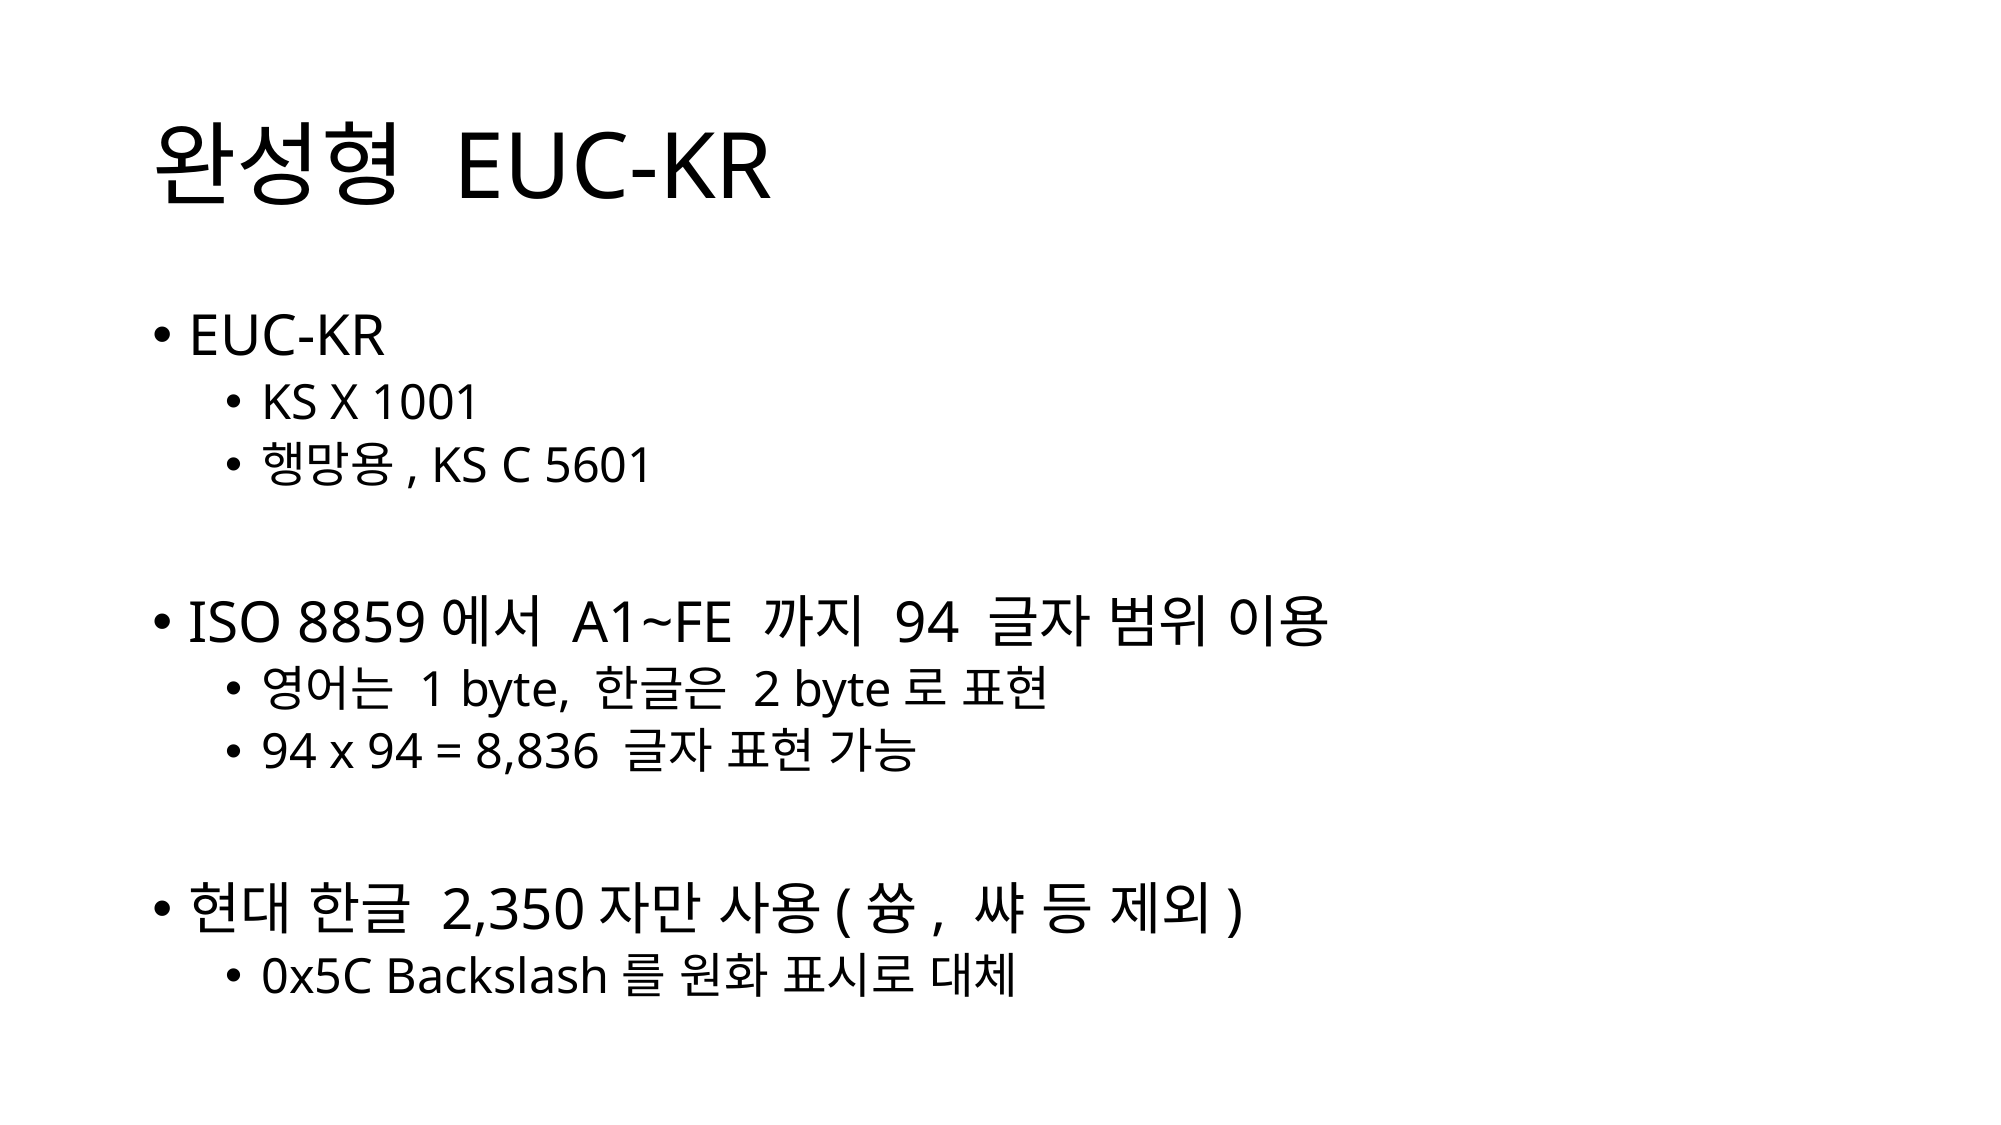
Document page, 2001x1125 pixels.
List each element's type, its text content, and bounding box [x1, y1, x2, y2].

list EUC-KR KS X 1001 행망용, KS C 5601 ISO 8859에서 A1~FE 까지 94 글자 범위 이용 영어는 1 byte, 한글은 2 byte로 표현 94 x 94 = 8,836 글자 표현 가능 현대 한글 2,350자만 사용(쓩, 쌰 등 제외) 0x5C Backslash를 원화 표시로 대체 [137, 299, 1863, 1014]
title 완성형 EUC-KR [137, 59, 1863, 278]
